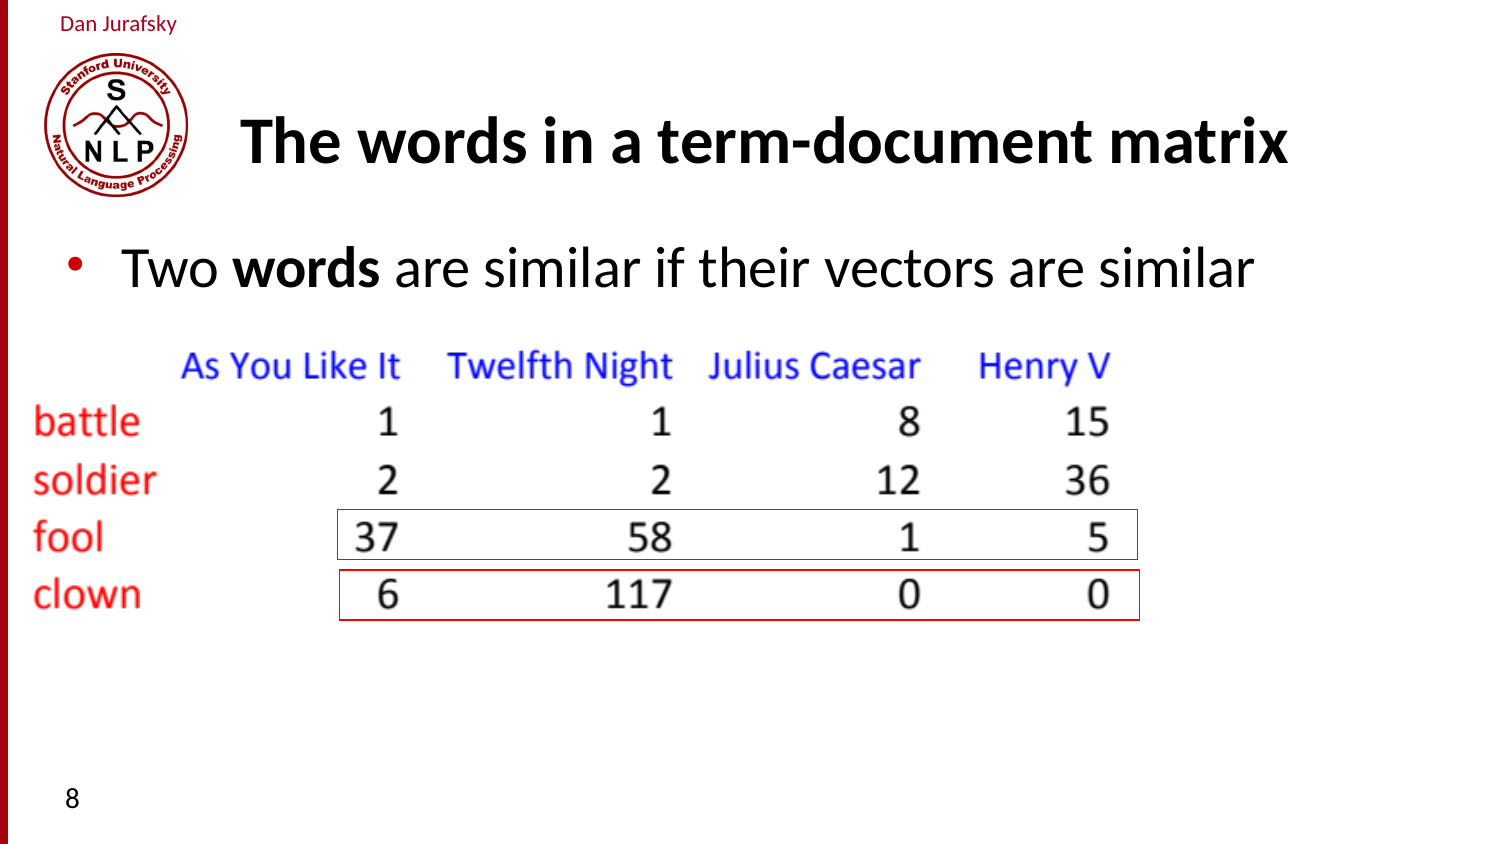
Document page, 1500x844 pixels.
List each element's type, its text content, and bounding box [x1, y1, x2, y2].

text_box [1123, 570, 1140, 620]
list Two words are similar if their vectors are similar [50, 221, 1450, 769]
text_box [1123, 509, 1138, 560]
slide_number 8 [49, 771, 376, 829]
picture [44, 53, 188, 197]
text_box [24, 334, 1119, 621]
title The words in a term-document matrix [225, 62, 1450, 185]
